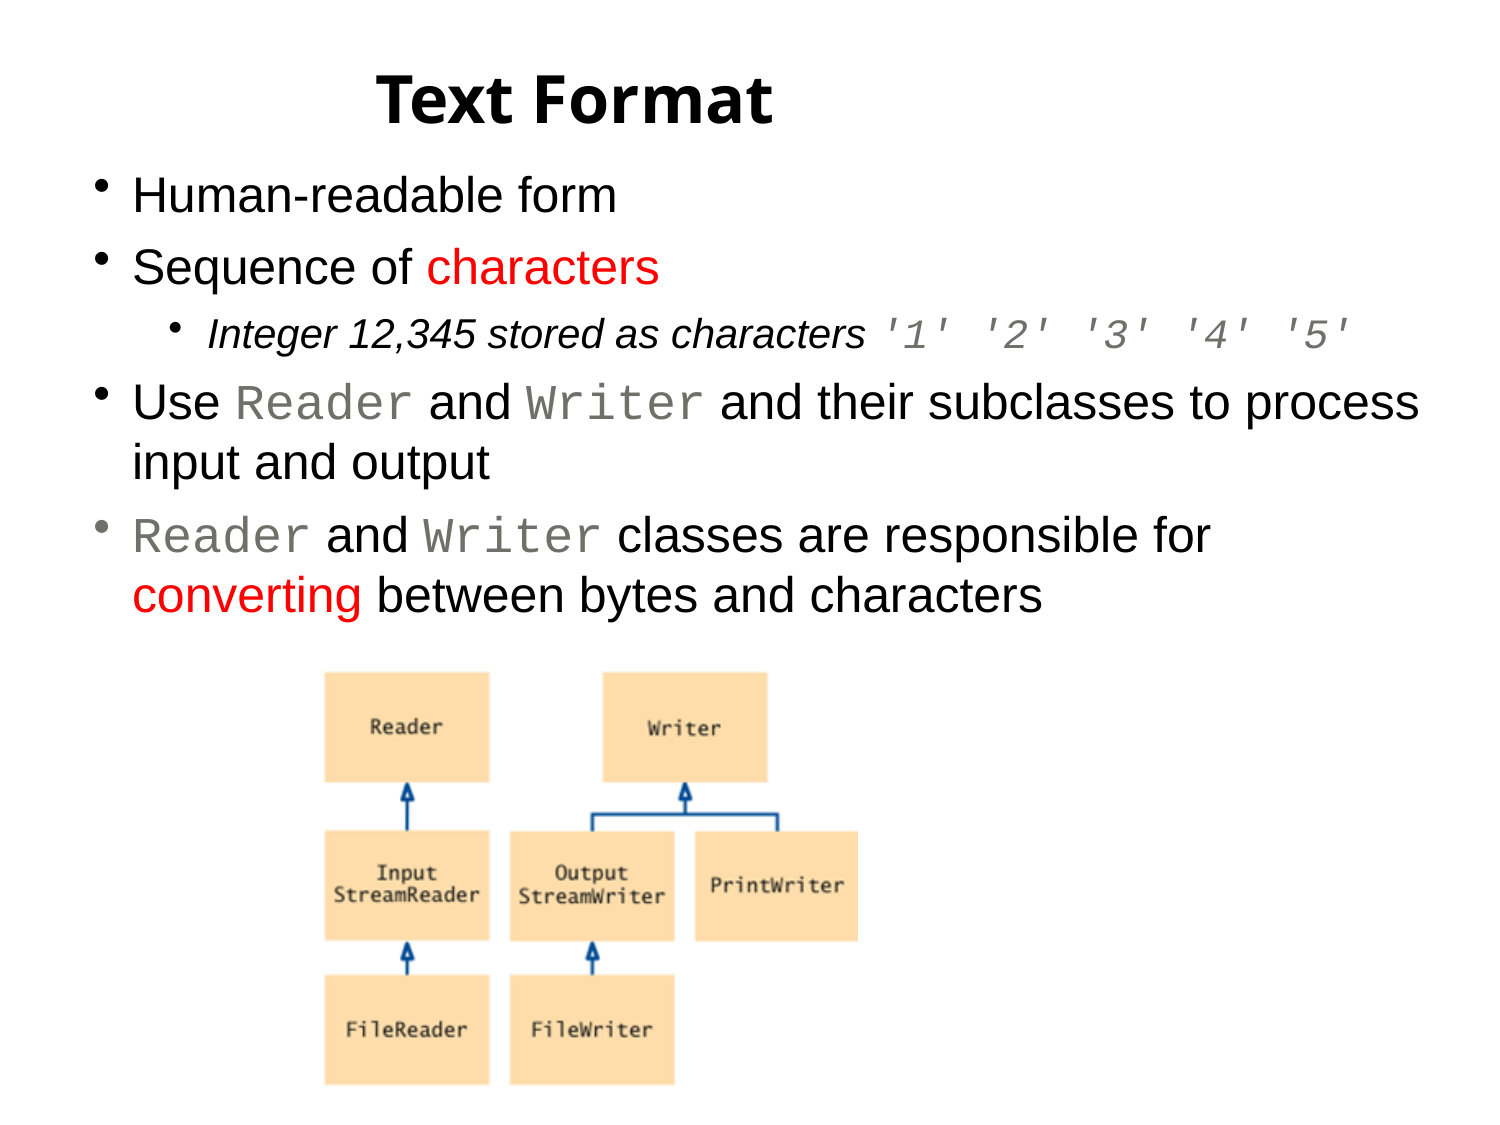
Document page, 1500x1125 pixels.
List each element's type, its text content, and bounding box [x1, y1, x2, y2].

text_box Human-readable form Sequence of characters Integer 12,345 stored as characters '1' '2' '3' '4' '5' Use Reader and Writer and their subclasses to process input and output Reader and Writer classes are responsible for converting between bytes and characters [78, 154, 1458, 630]
text_box Text Format [0, 49, 1150, 225]
picture [314, 665, 859, 1103]
